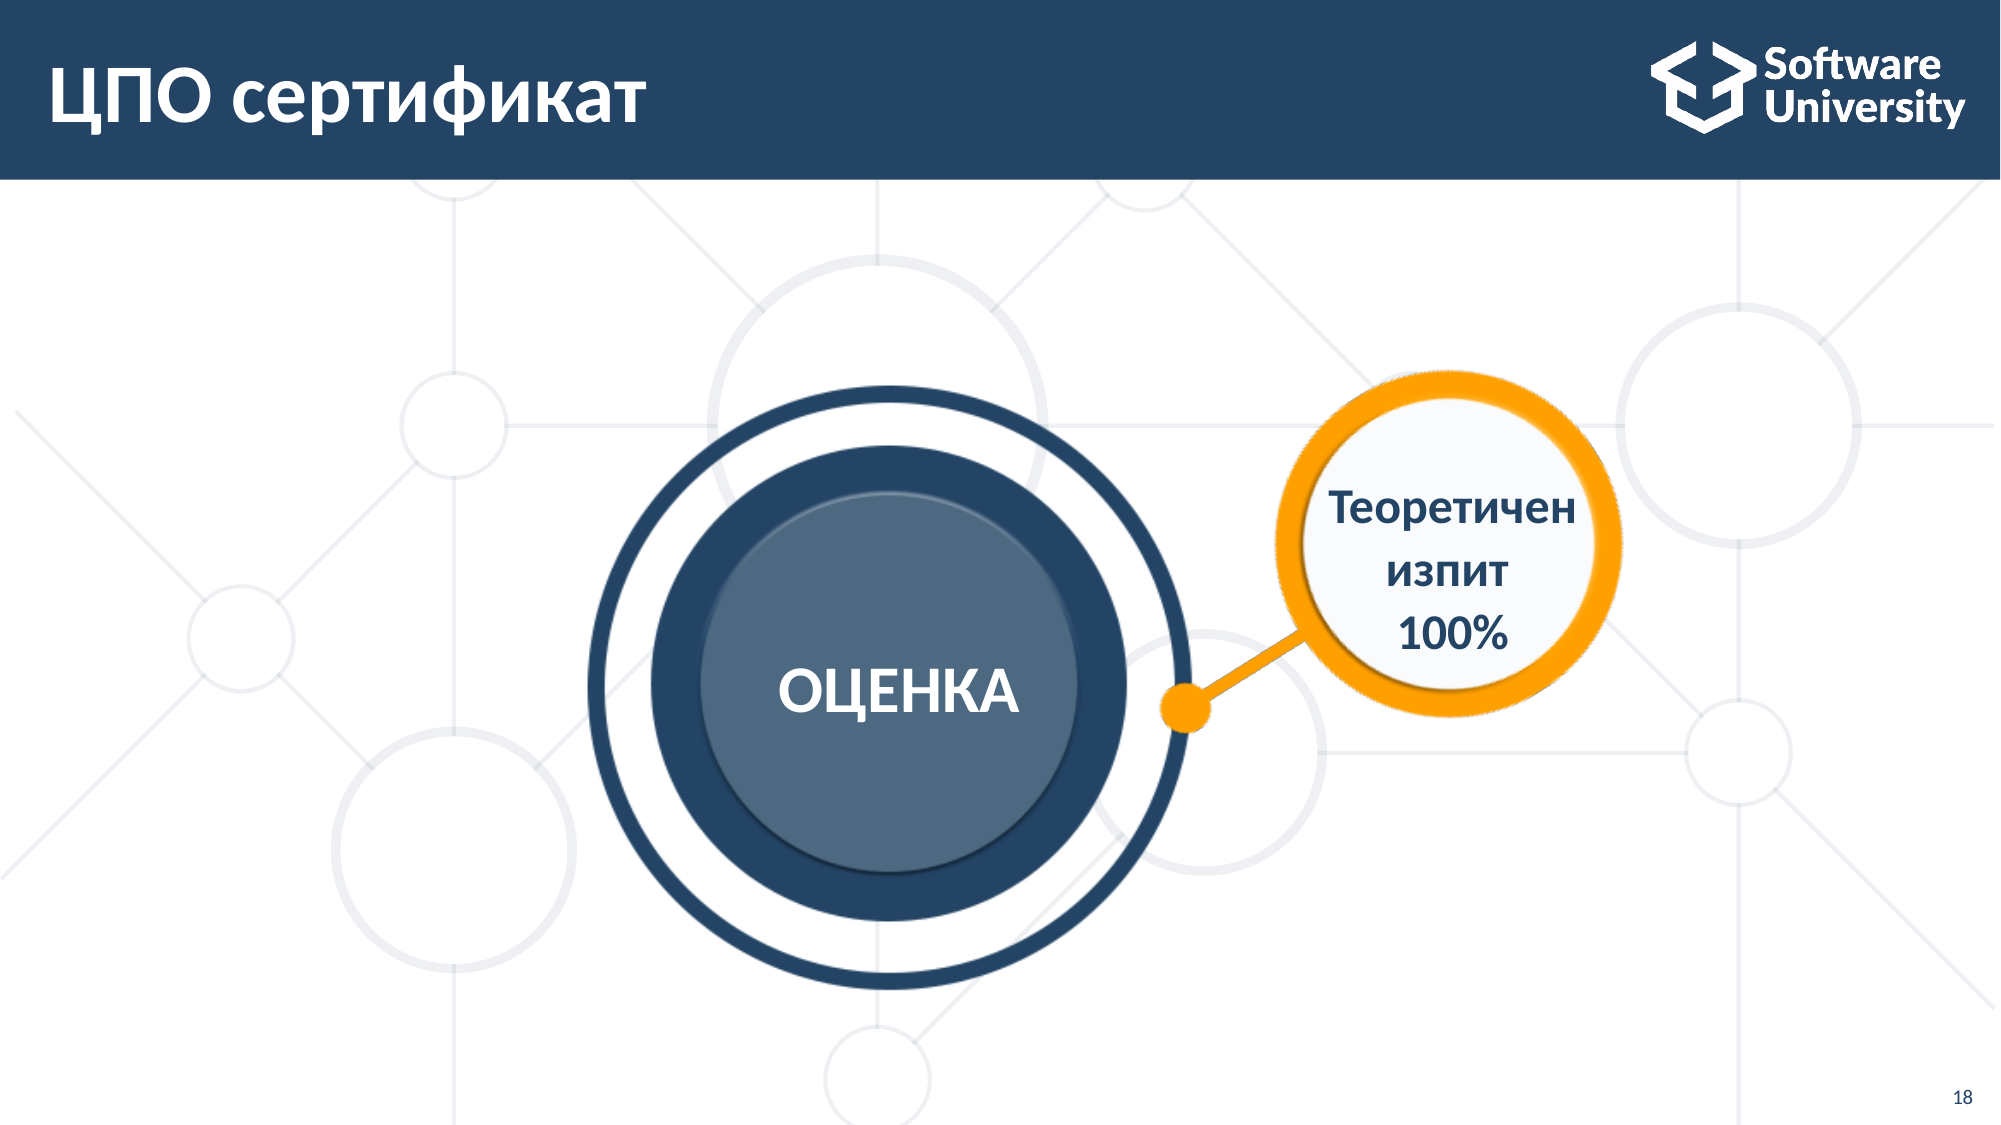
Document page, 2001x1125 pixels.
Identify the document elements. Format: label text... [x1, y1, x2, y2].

picture [1651, 41, 1966, 134]
picture [475, 232, 1752, 1117]
title ЦПО сертификат [31, 16, 1625, 162]
text_box 18 [1927, 1067, 1989, 1117]
